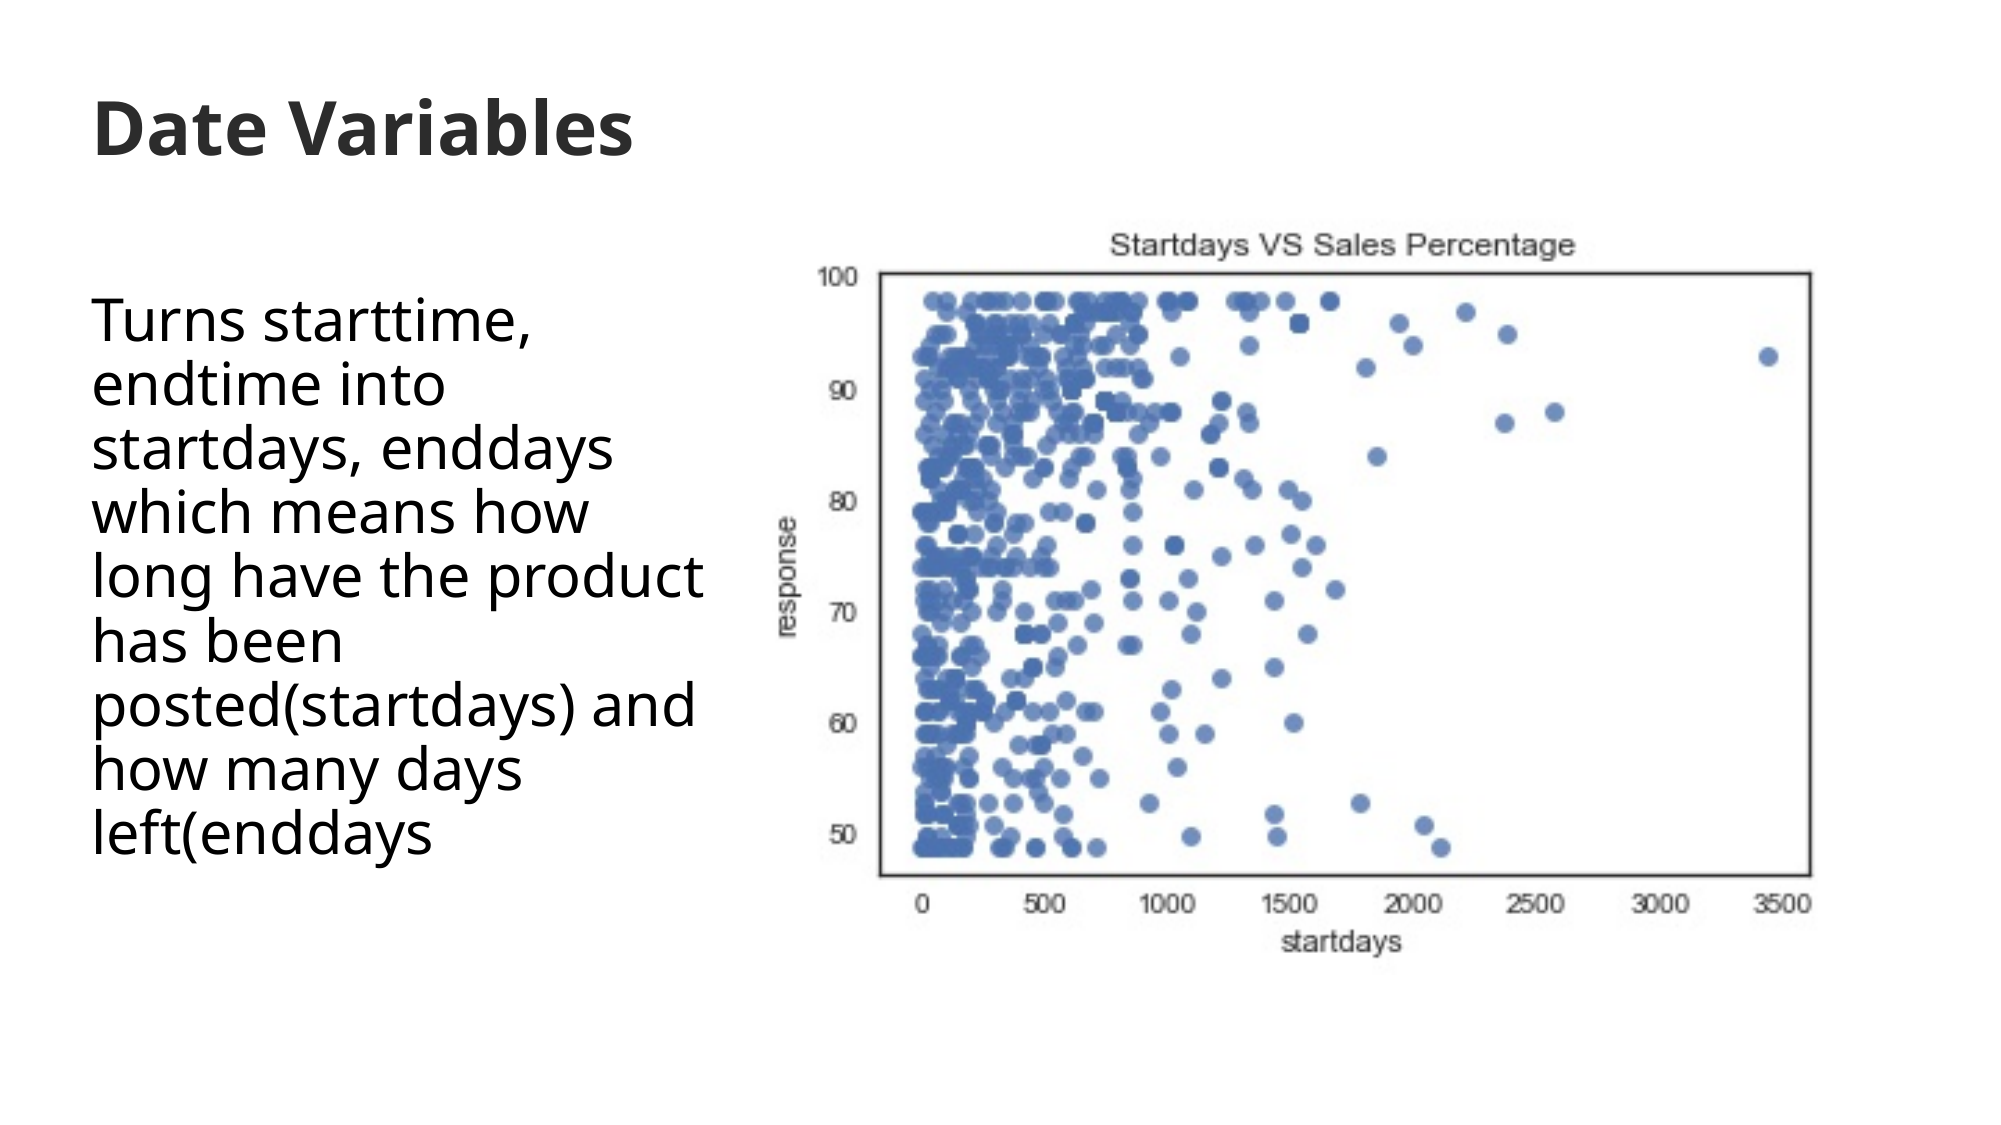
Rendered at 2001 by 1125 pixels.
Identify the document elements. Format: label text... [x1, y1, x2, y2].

text_box Date Variables [76, 55, 1577, 180]
picture [730, 176, 1929, 976]
text_box Turns starttime, endtime into startdays, enddays which means how long have the product has been posted(startdays) and how many days left(enddays [76, 282, 721, 875]
